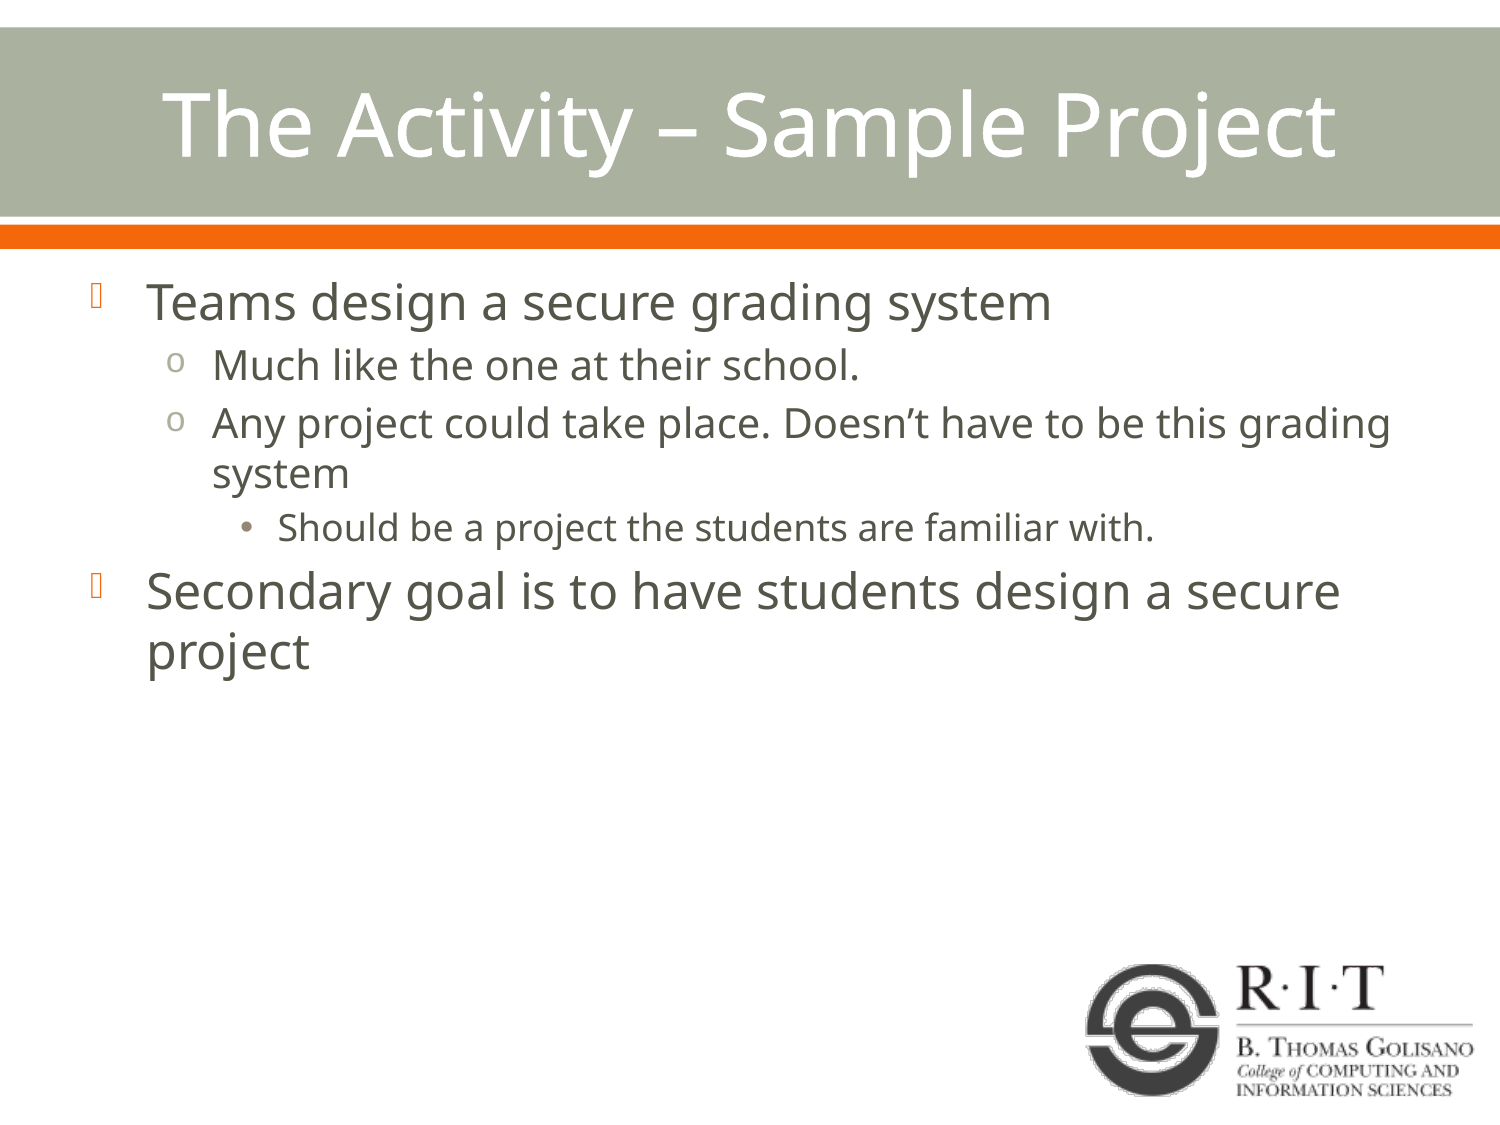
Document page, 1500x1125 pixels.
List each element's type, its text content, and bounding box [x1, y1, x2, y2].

picture [1072, 952, 1485, 1110]
title The Activity – Sample Project [75, 29, 1425, 213]
list Teams design a secure grading system Much like the one at their school. Any project could take place. Doesn’t have to be this grading system Should be a project the students are familiar with. Secondary goal is to have students design a secure project [75, 262, 1425, 1005]
